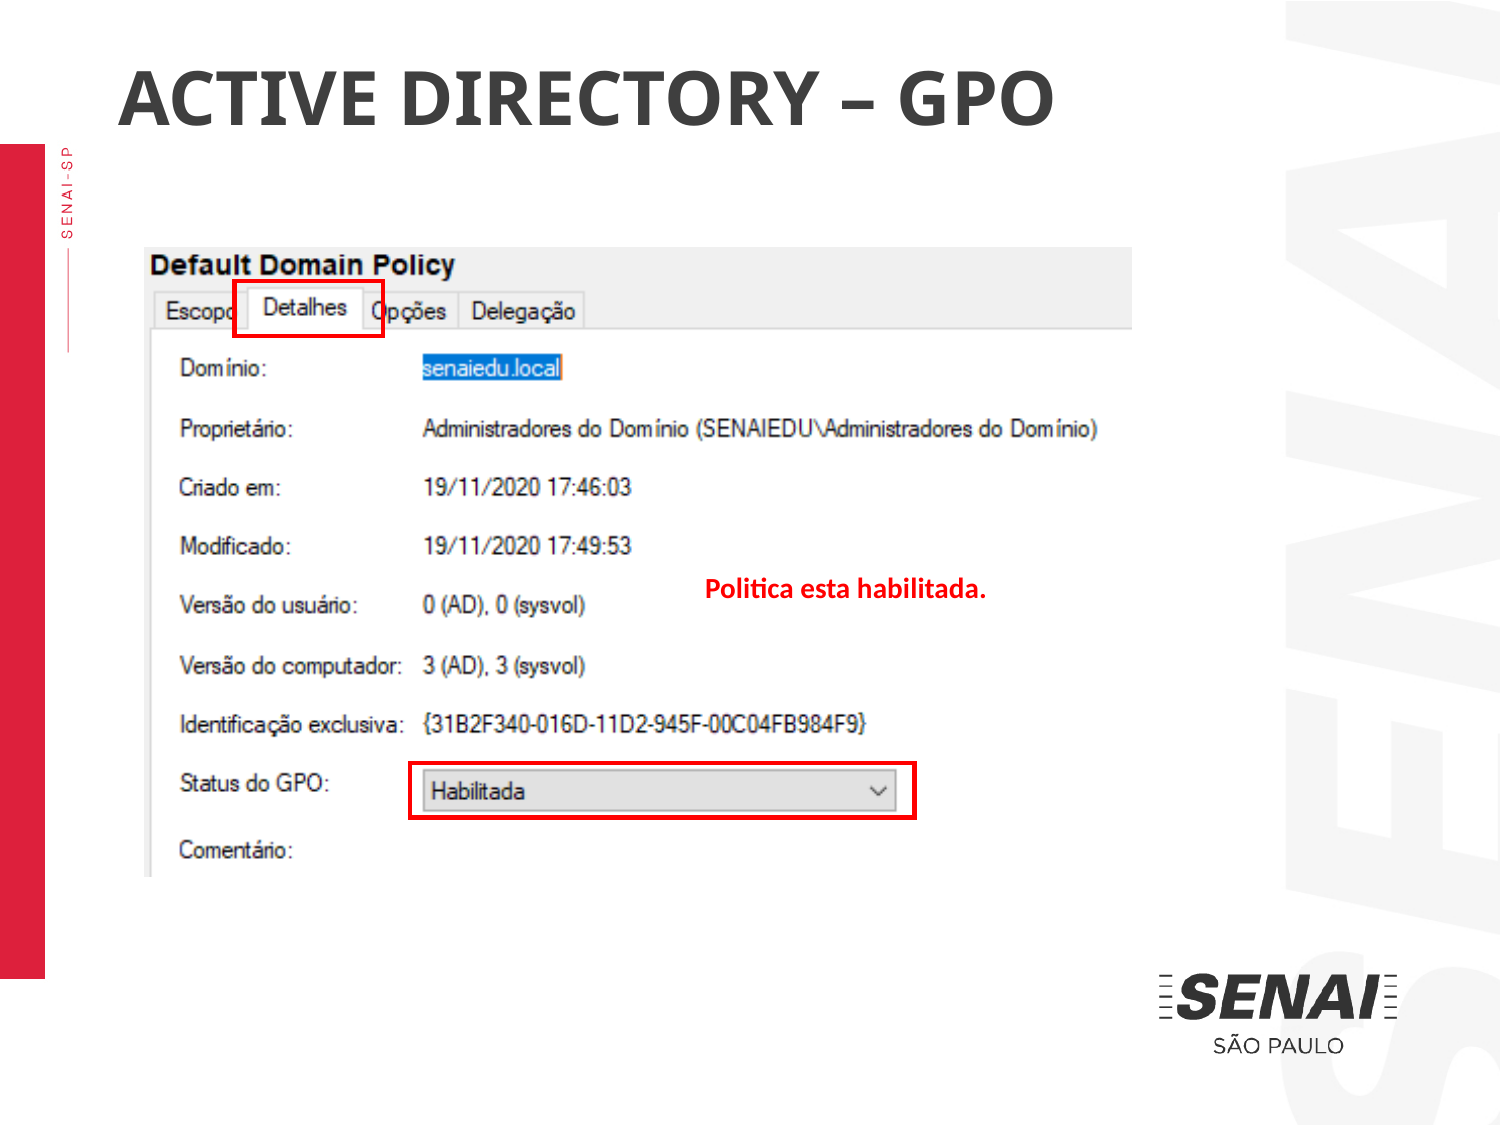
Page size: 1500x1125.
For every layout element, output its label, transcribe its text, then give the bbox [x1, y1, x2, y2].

list ACTIVE DIRECTORY – GPO [103, 59, 1288, 153]
picture [0, 0, 1500, 1125]
